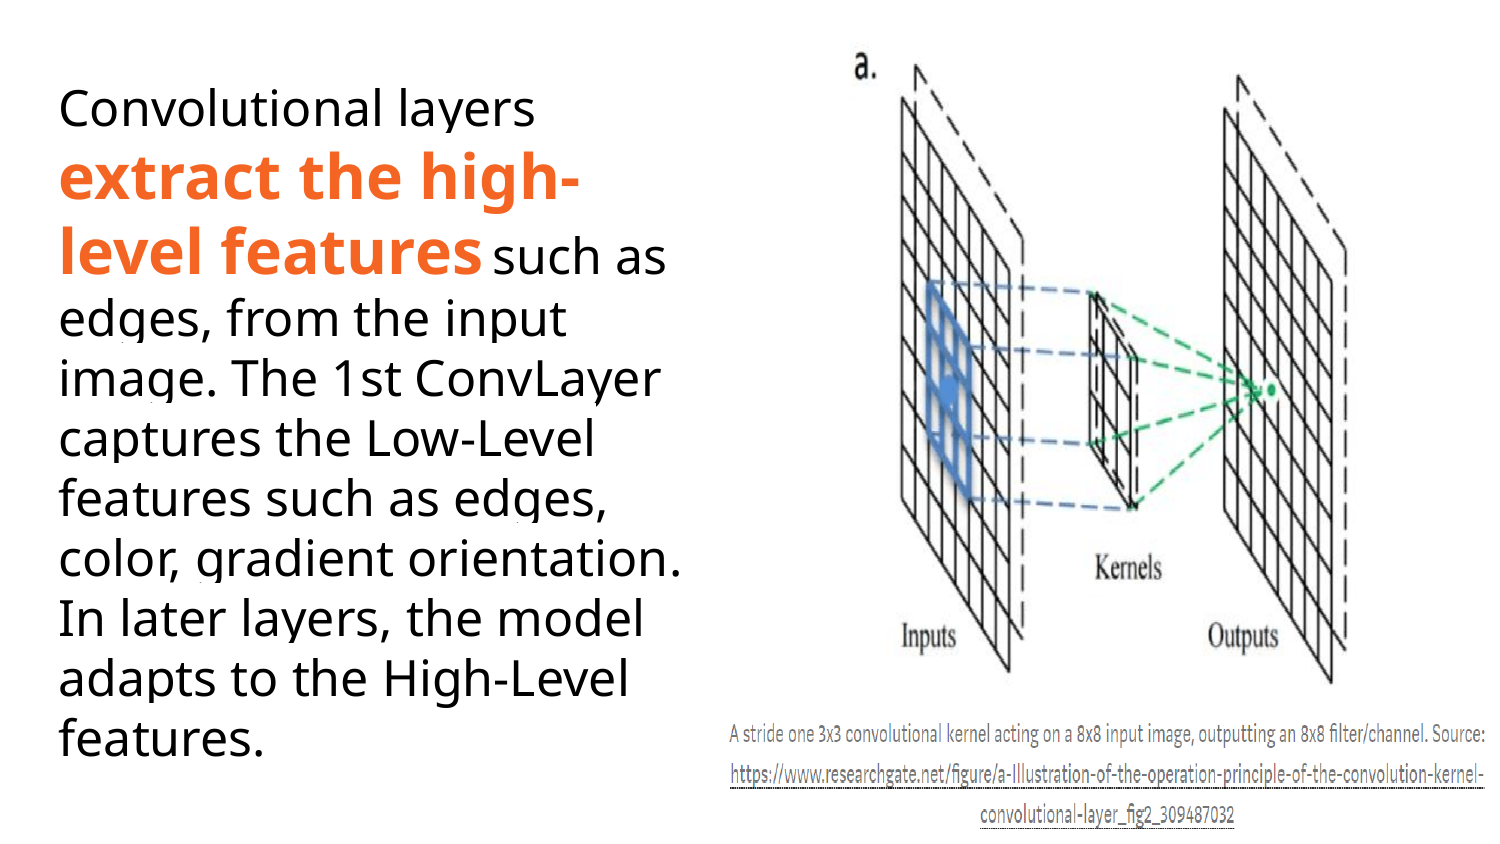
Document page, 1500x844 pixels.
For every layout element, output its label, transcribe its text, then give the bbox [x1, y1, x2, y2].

title Convolutional layers extract the high-level features such as edges, from the input image. The 1st ConvLayer captures the Low-Level features such as edges, color, gradient orientation. In later layers, the model adapts to the High-Level features. [43, 313, 701, 530]
picture [706, 0, 1500, 844]
